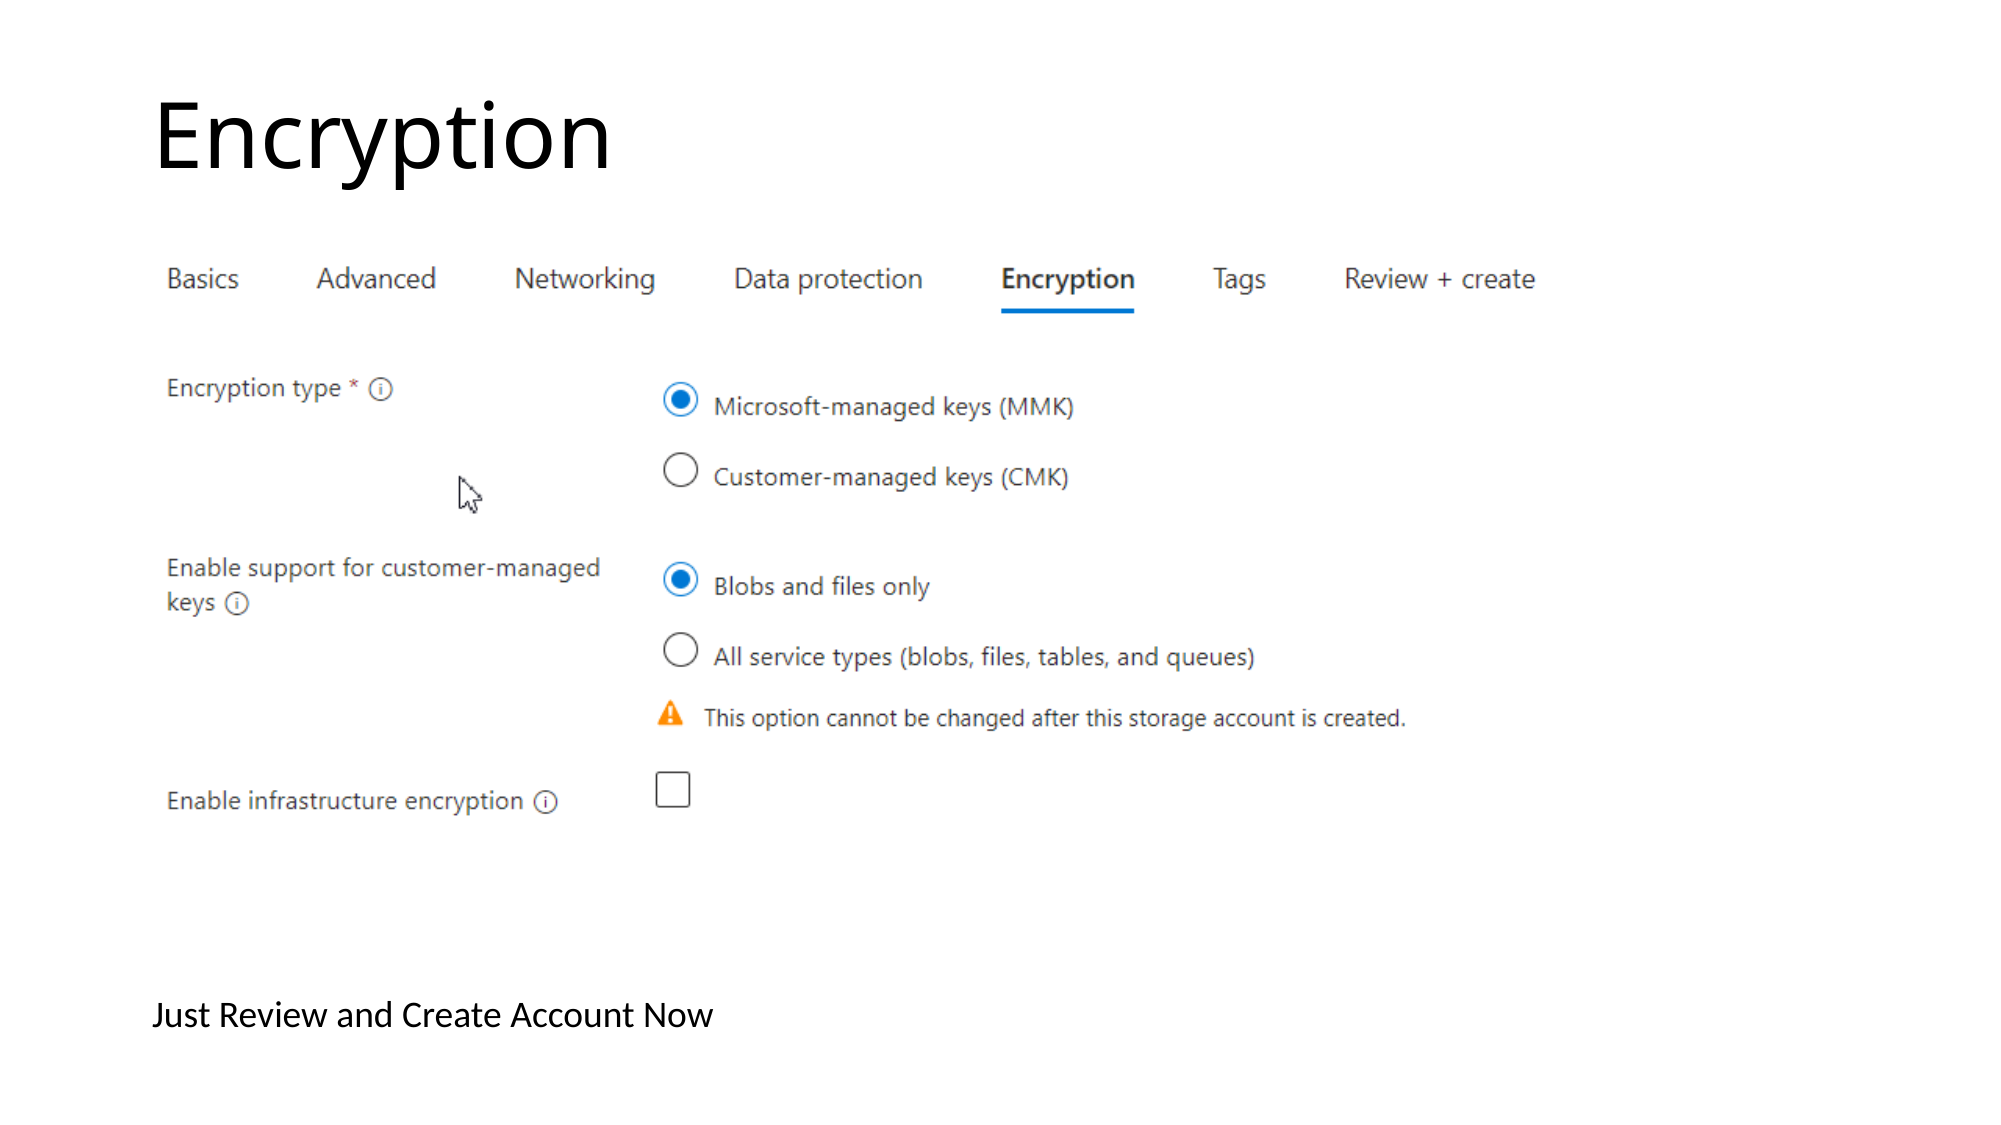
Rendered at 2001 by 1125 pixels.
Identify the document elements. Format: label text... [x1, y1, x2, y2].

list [137, 190, 1569, 886]
text_box Just Review and Create Account Now [137, 982, 1677, 1043]
title Encryption [137, 0, 1863, 278]
